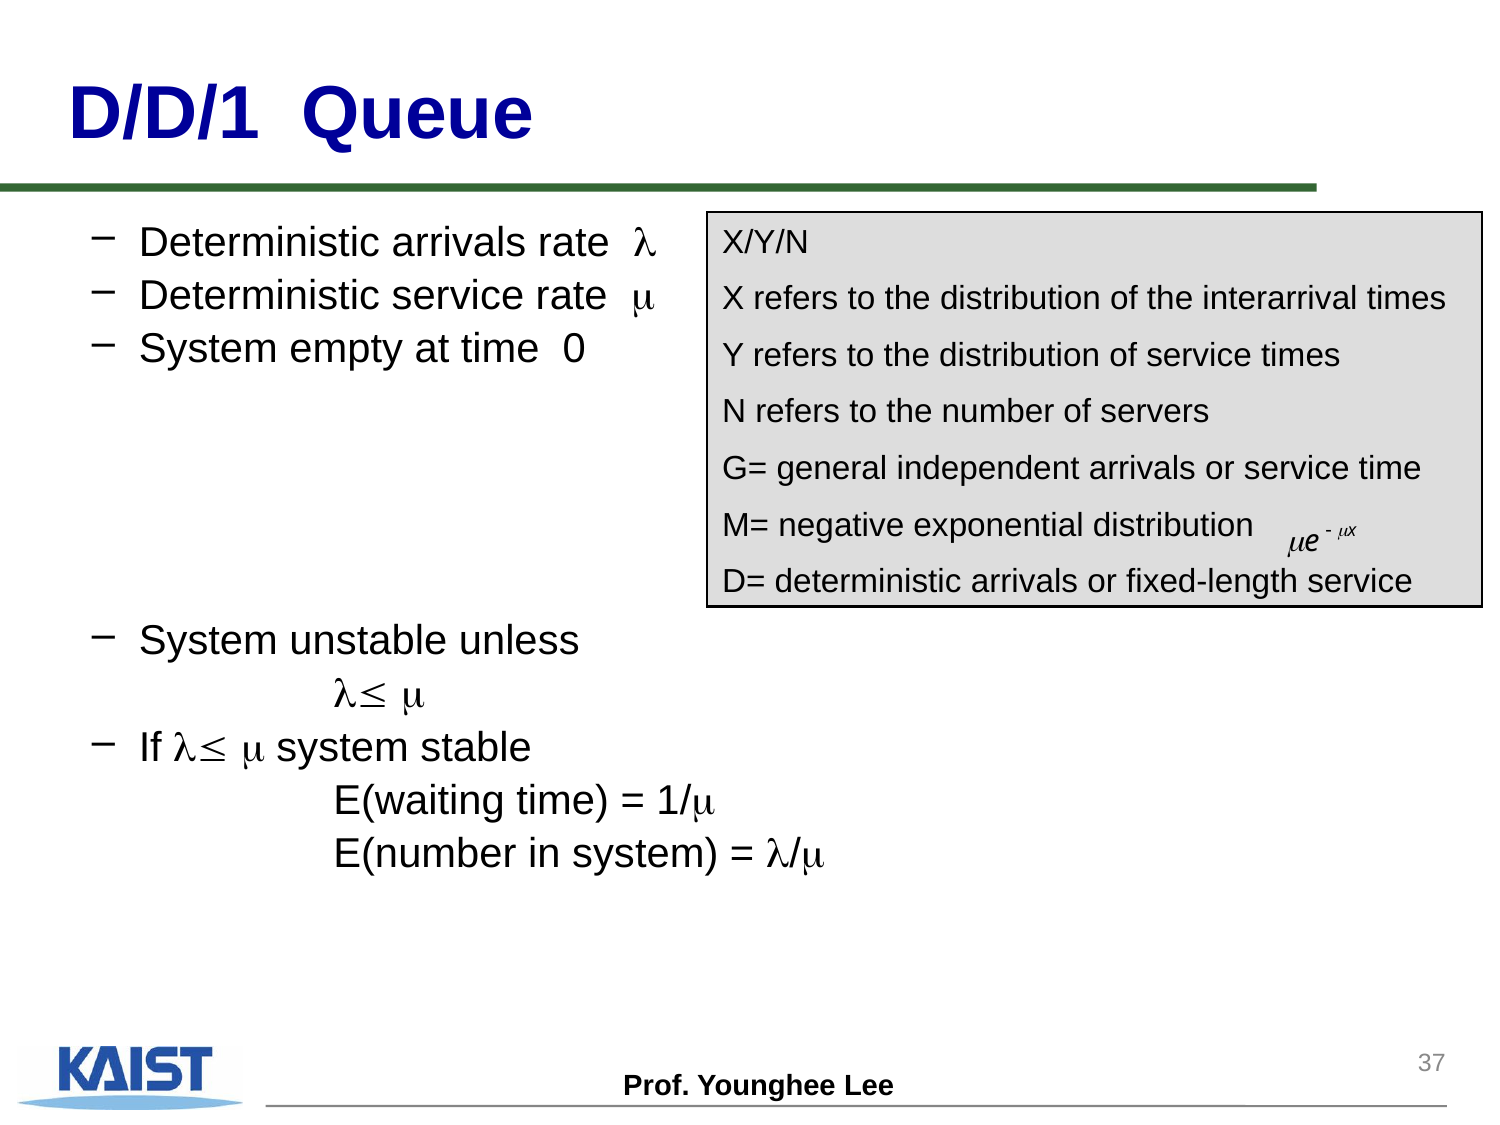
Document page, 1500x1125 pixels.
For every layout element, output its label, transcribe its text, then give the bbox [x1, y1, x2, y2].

slide_number 37 [1148, 1023, 1461, 1099]
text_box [1281, 514, 1365, 565]
list Deterministic arrivals rate  Deterministic service rate  System empty at time 0 System unstable unless   If   system stable E(waiting time) = 1/ E(number in system) = / [1, 212, 707, 500]
text_box X/Y/N X refers to the distribution of the interarrival times Y refers to the distribution of service times N refers to the number of servers G= general independent arrivals or service time M= negative exponential distribution D= deterministic arrivals or fixed-length service [707, 212, 1483, 607]
picture [17, 1046, 243, 1110]
title D/D/1 Queue [53, 54, 1388, 161]
